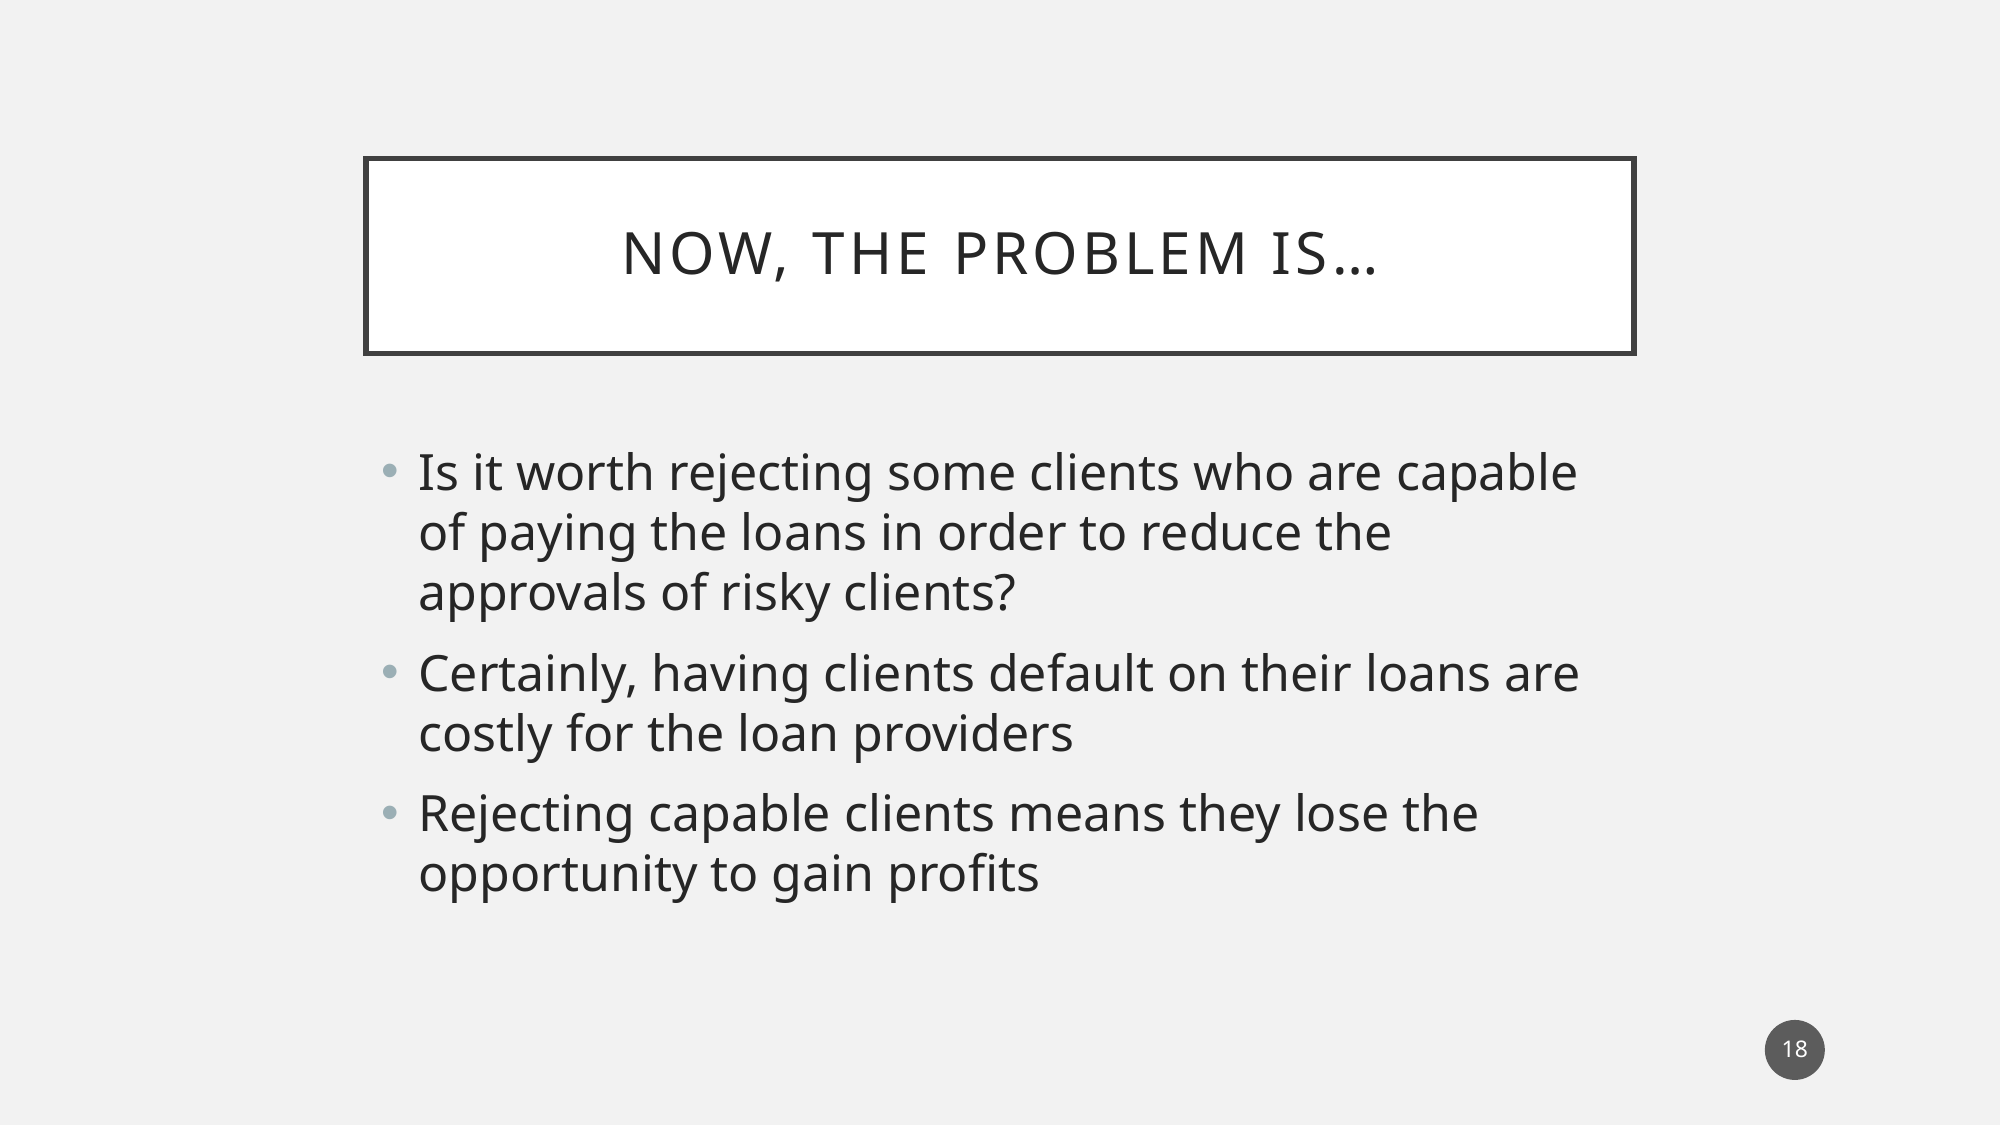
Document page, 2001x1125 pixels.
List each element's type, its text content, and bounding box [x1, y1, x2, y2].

title Now, the problem is… [363, 156, 1637, 356]
list Is it worth rejecting some clients who are capable of paying the loans in order to reduce the approvals of risky clients? Certainly, having clients default on their loans are costly for the loan providers Rejecting capable clients means they lose the opportunity to gain profits [366, 432, 1634, 942]
slide_number 18 [1764, 1019, 1825, 1080]
